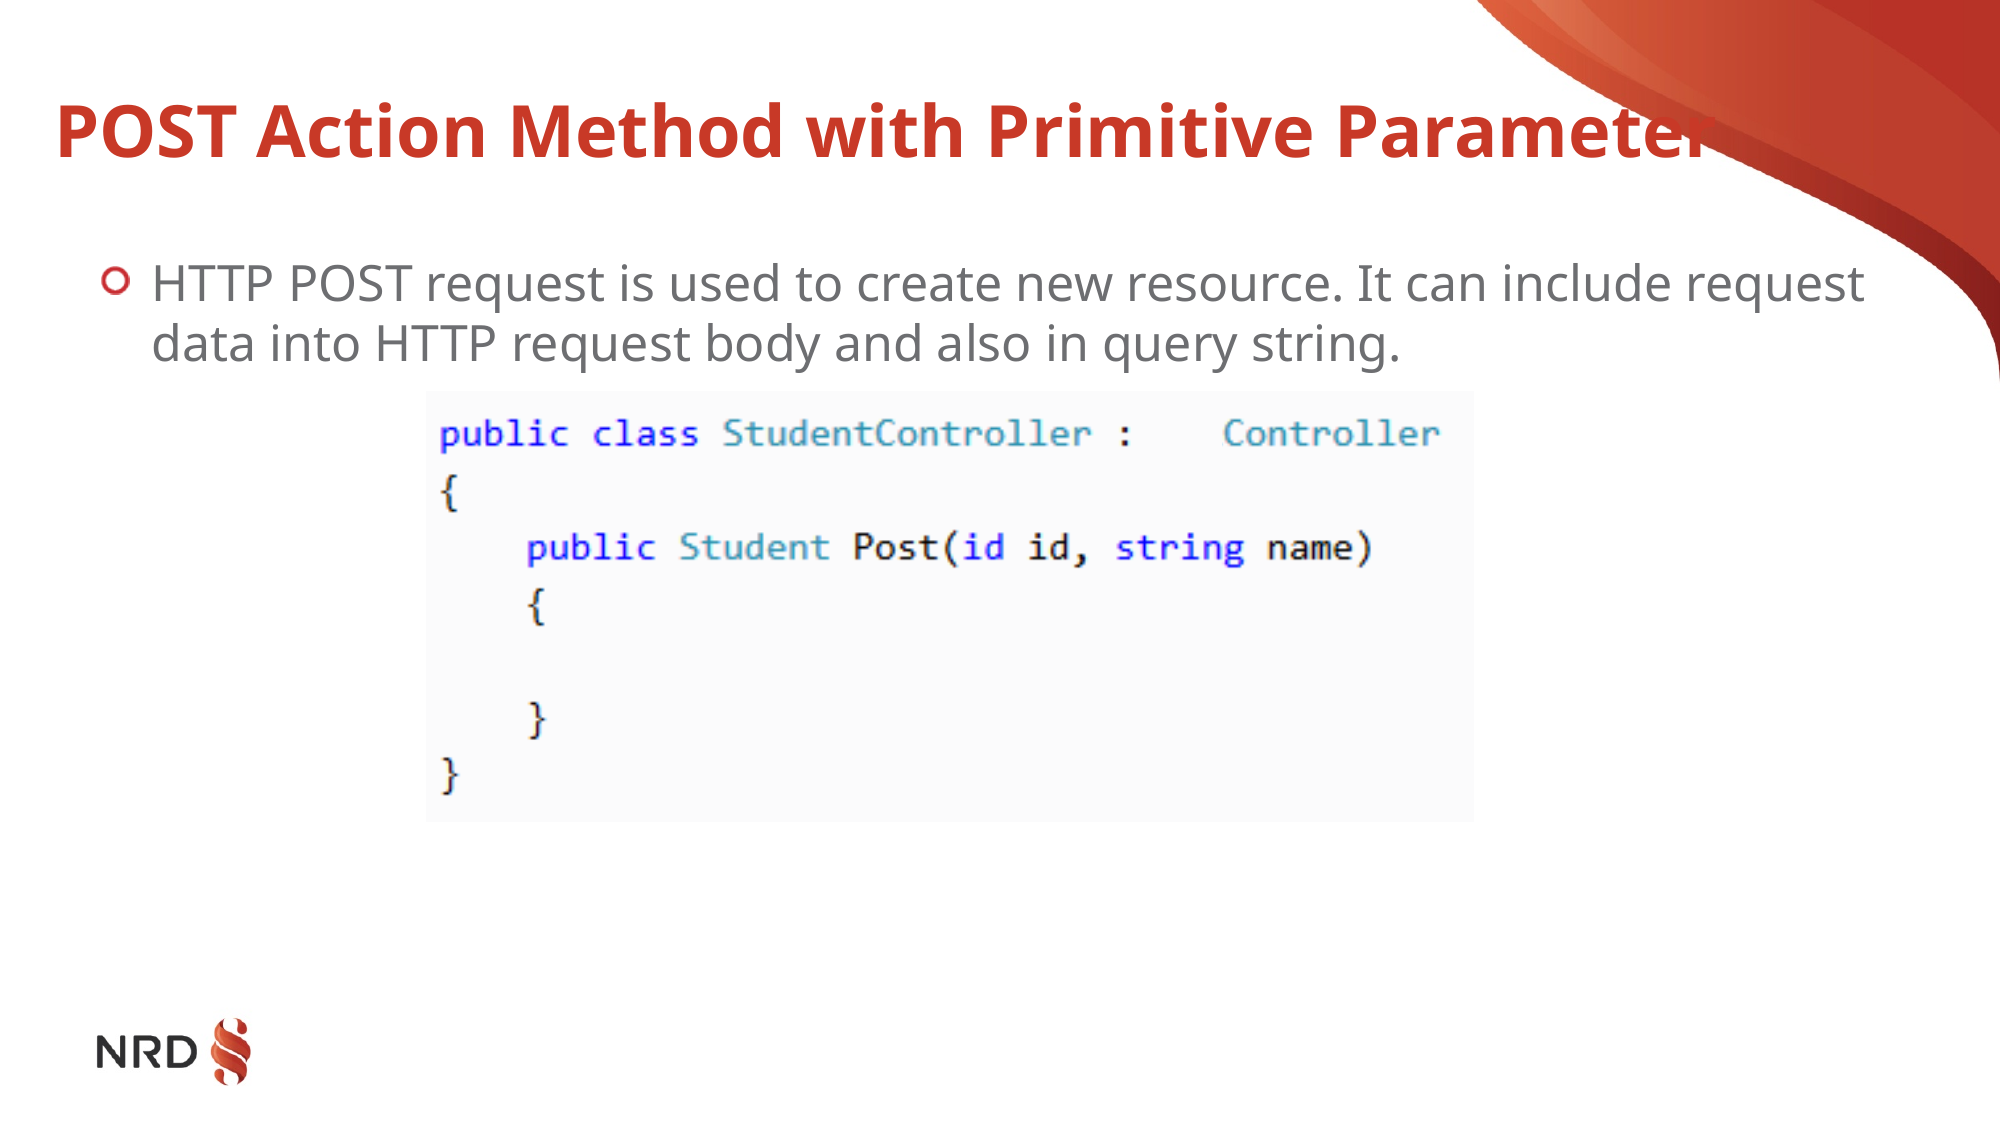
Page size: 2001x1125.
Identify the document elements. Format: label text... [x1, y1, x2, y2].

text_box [426, 391, 1474, 822]
picture [54, 0, 2000, 1118]
title POST Action Method with Primitive Parameter [23, 37, 1749, 220]
subtitle HTTP POST request is used to create new resource. It can include request data into HTTP request body and also in query string. [86, 243, 1900, 392]
picture [101, 266, 130, 295]
